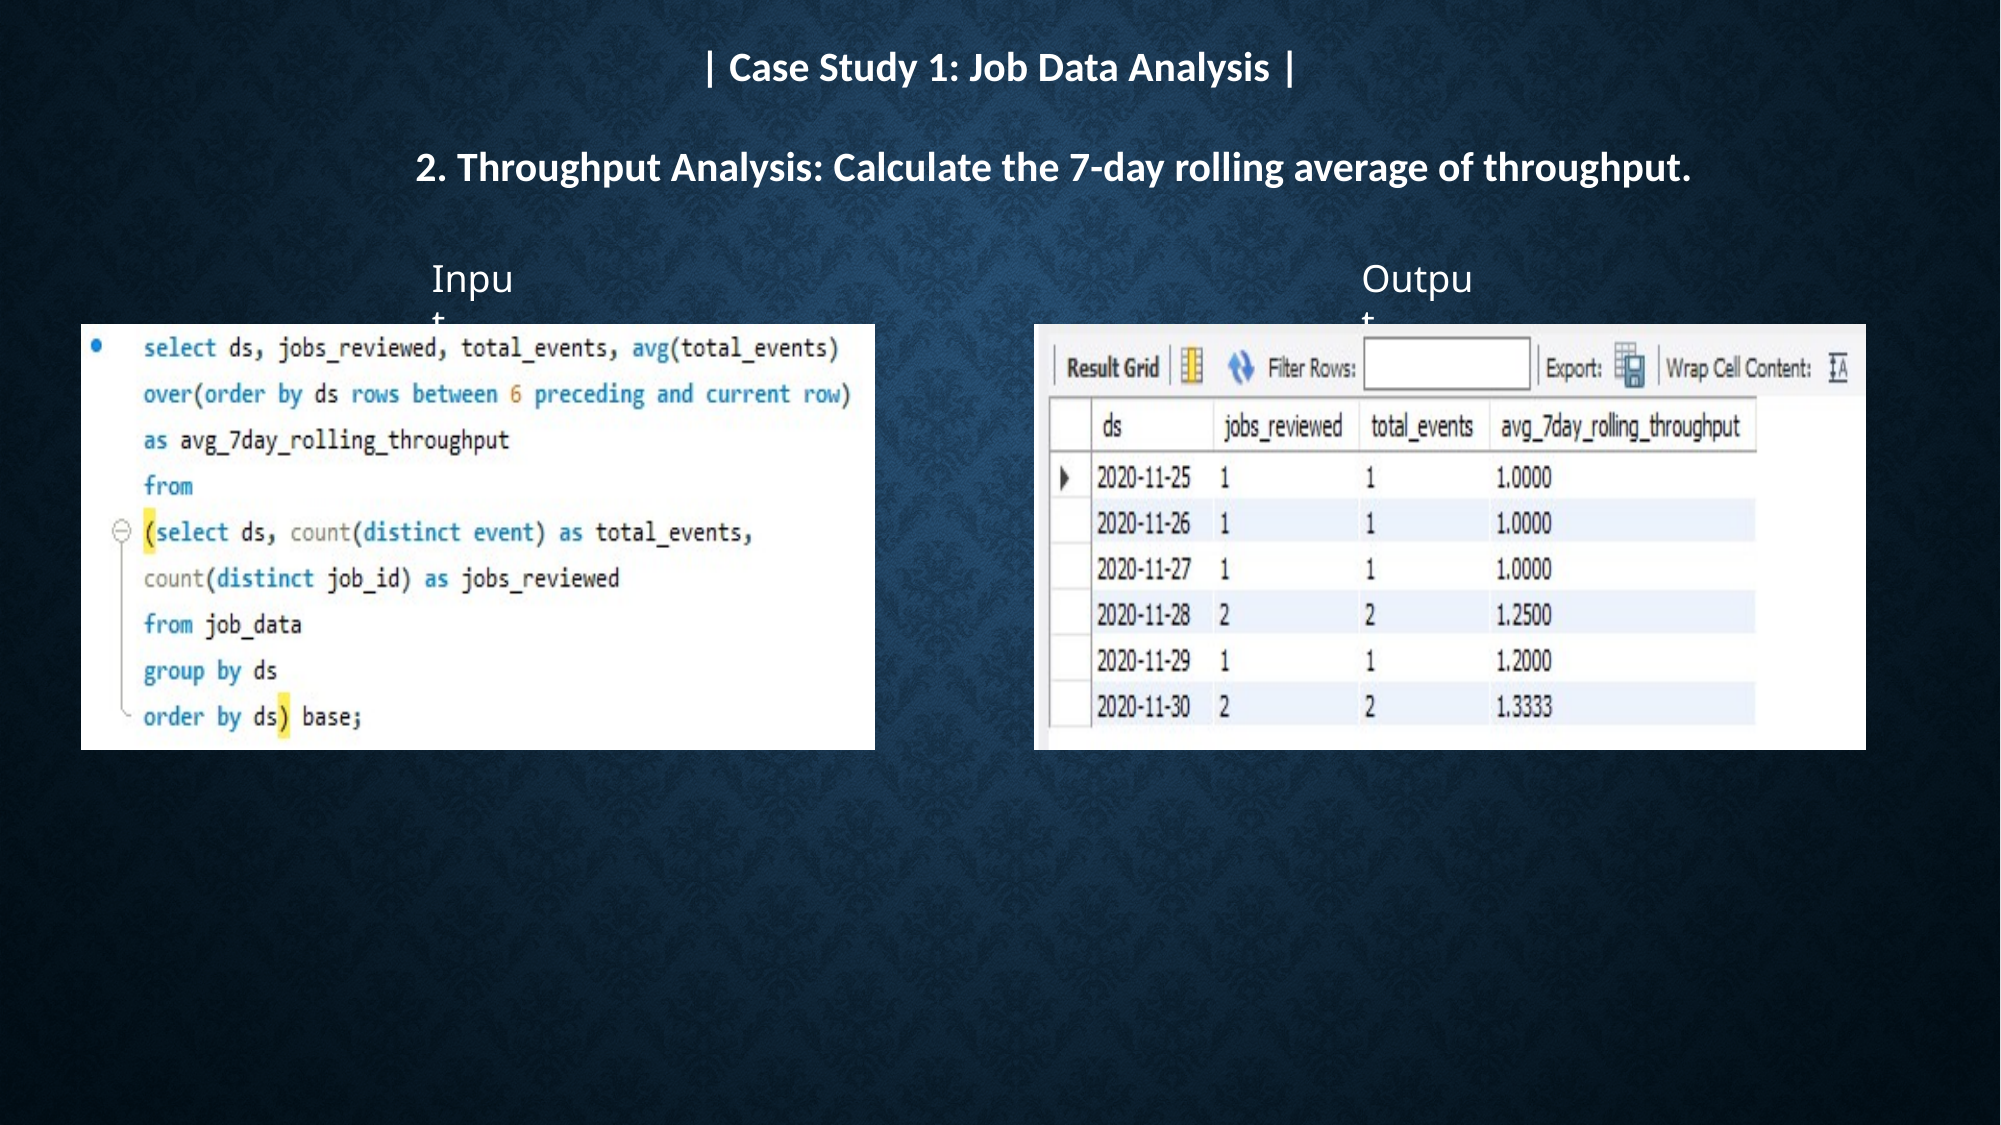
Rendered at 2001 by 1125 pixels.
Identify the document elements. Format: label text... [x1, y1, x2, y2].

text_box | Case Study 1: Job Data Analysis | 2. Throughput Analysis: Calculate the 7-day rolling average of throughput. [134, 32, 1866, 198]
text_box Output [1346, 247, 1500, 323]
text_box Input [417, 247, 539, 323]
picture [81, 324, 875, 751]
picture [1034, 324, 1866, 751]
